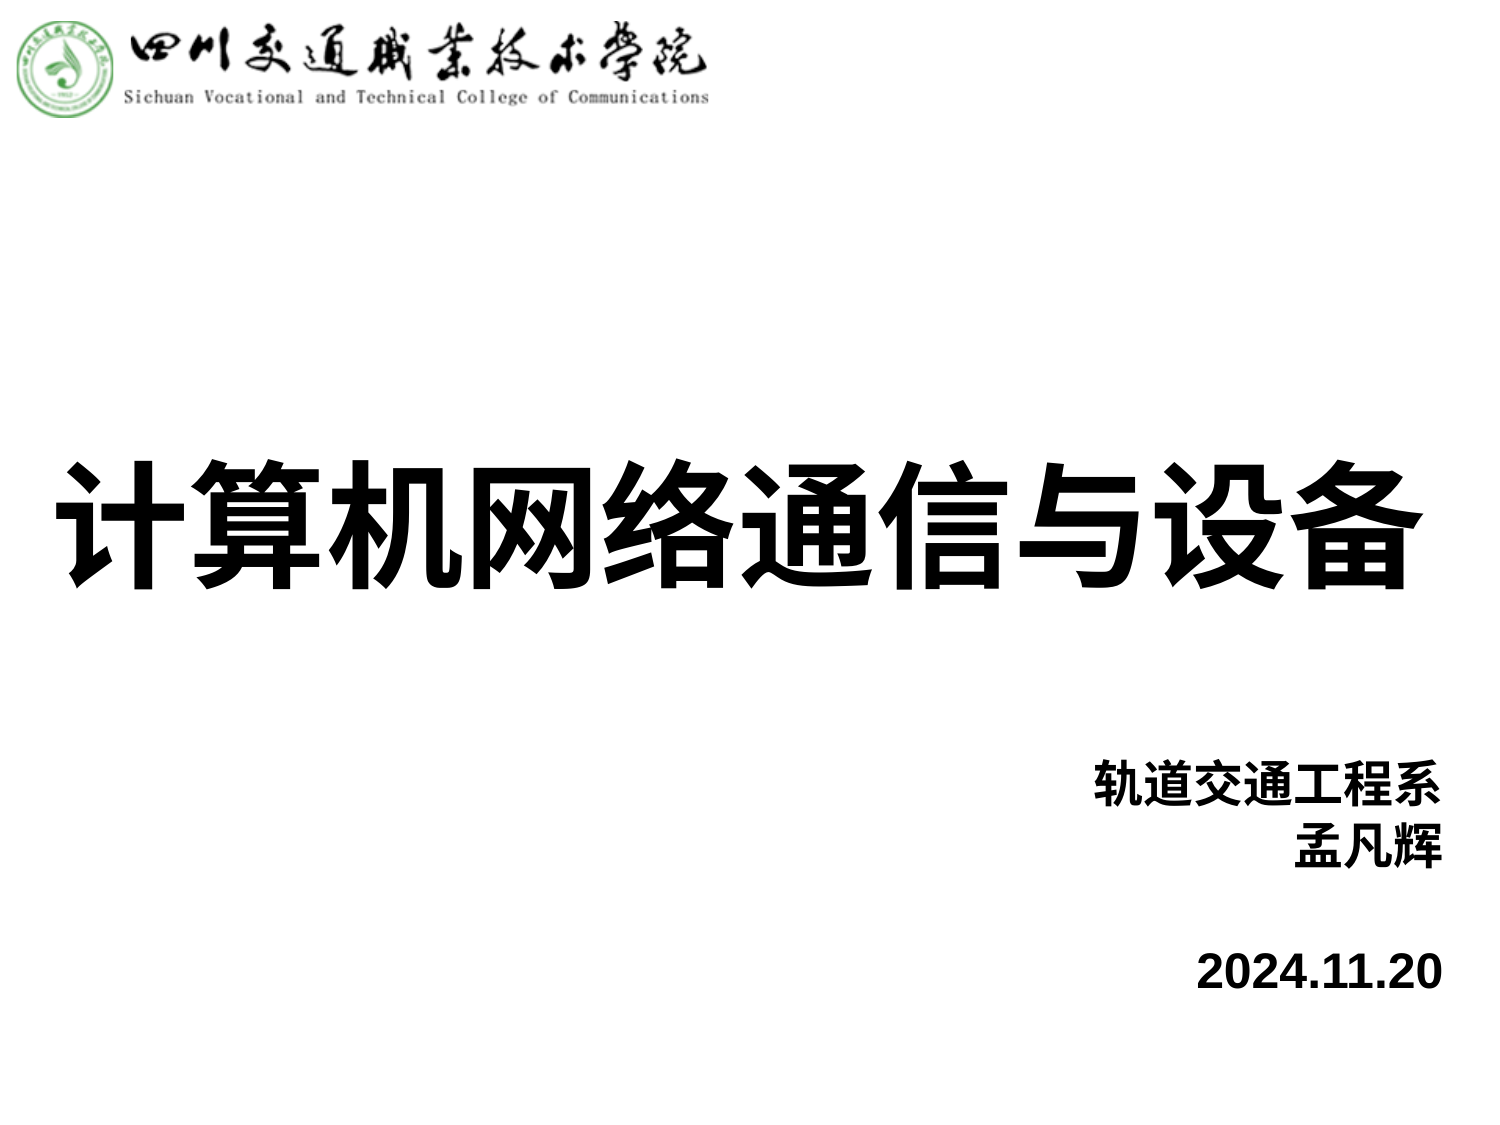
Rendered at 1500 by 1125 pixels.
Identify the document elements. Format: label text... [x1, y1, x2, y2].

title 计算机网络通信与设备 [17, 437, 1458, 628]
text_box 轨道交通工程系 孟凡辉 2024.11.20 [1012, 749, 1444, 999]
picture [12, 21, 715, 118]
